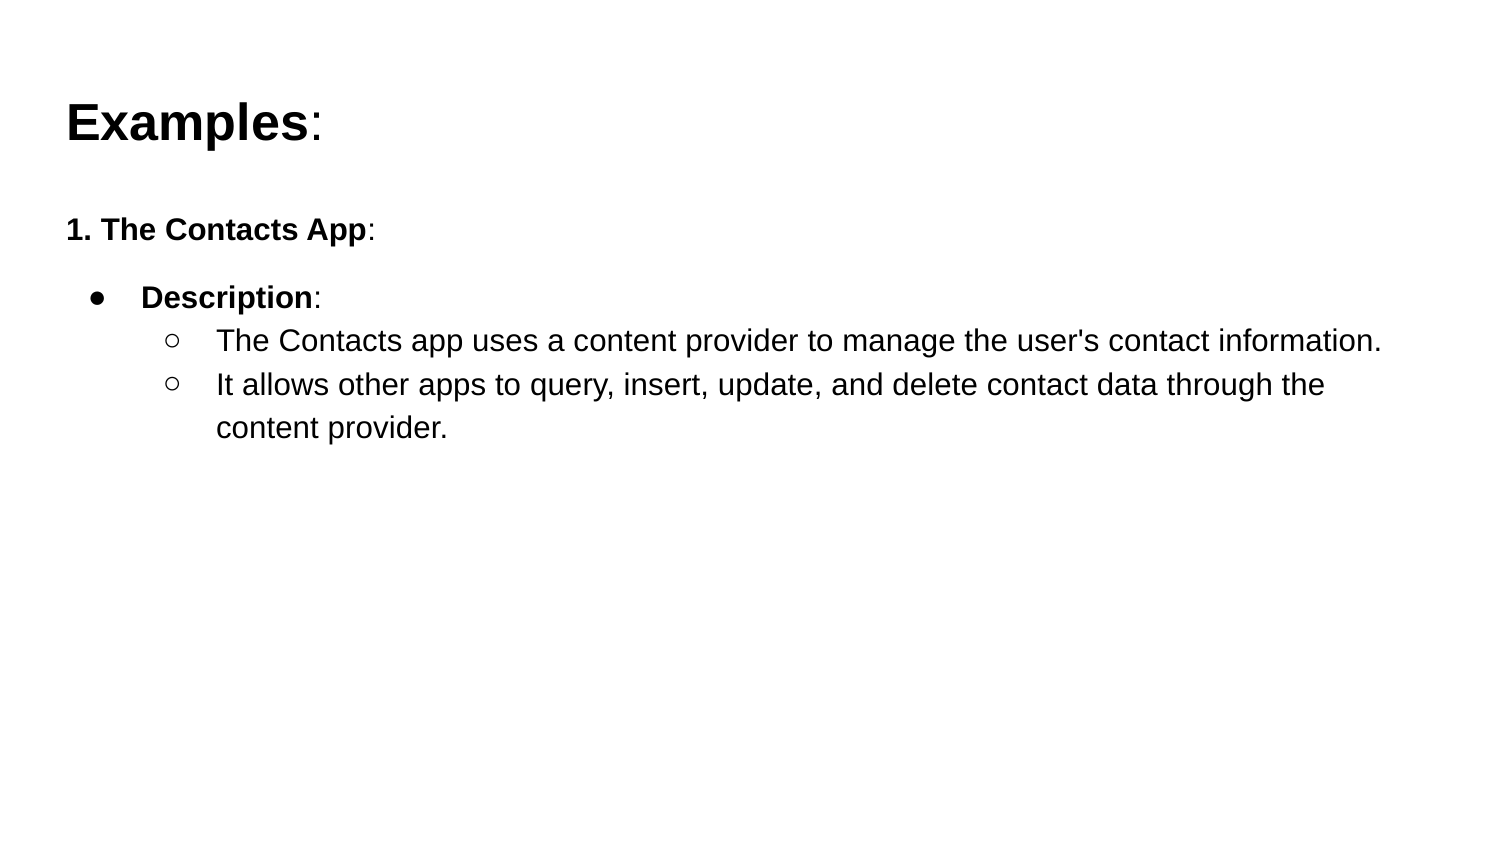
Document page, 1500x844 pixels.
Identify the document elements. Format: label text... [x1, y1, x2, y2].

title Examples: [51, 72, 1449, 167]
list 1. The Contacts App: Description: The Contacts app uses a content provider to manage the user's contact information. It allows other apps to query, insert, update, and delete contact data through the content provider. [51, 189, 1449, 750]
